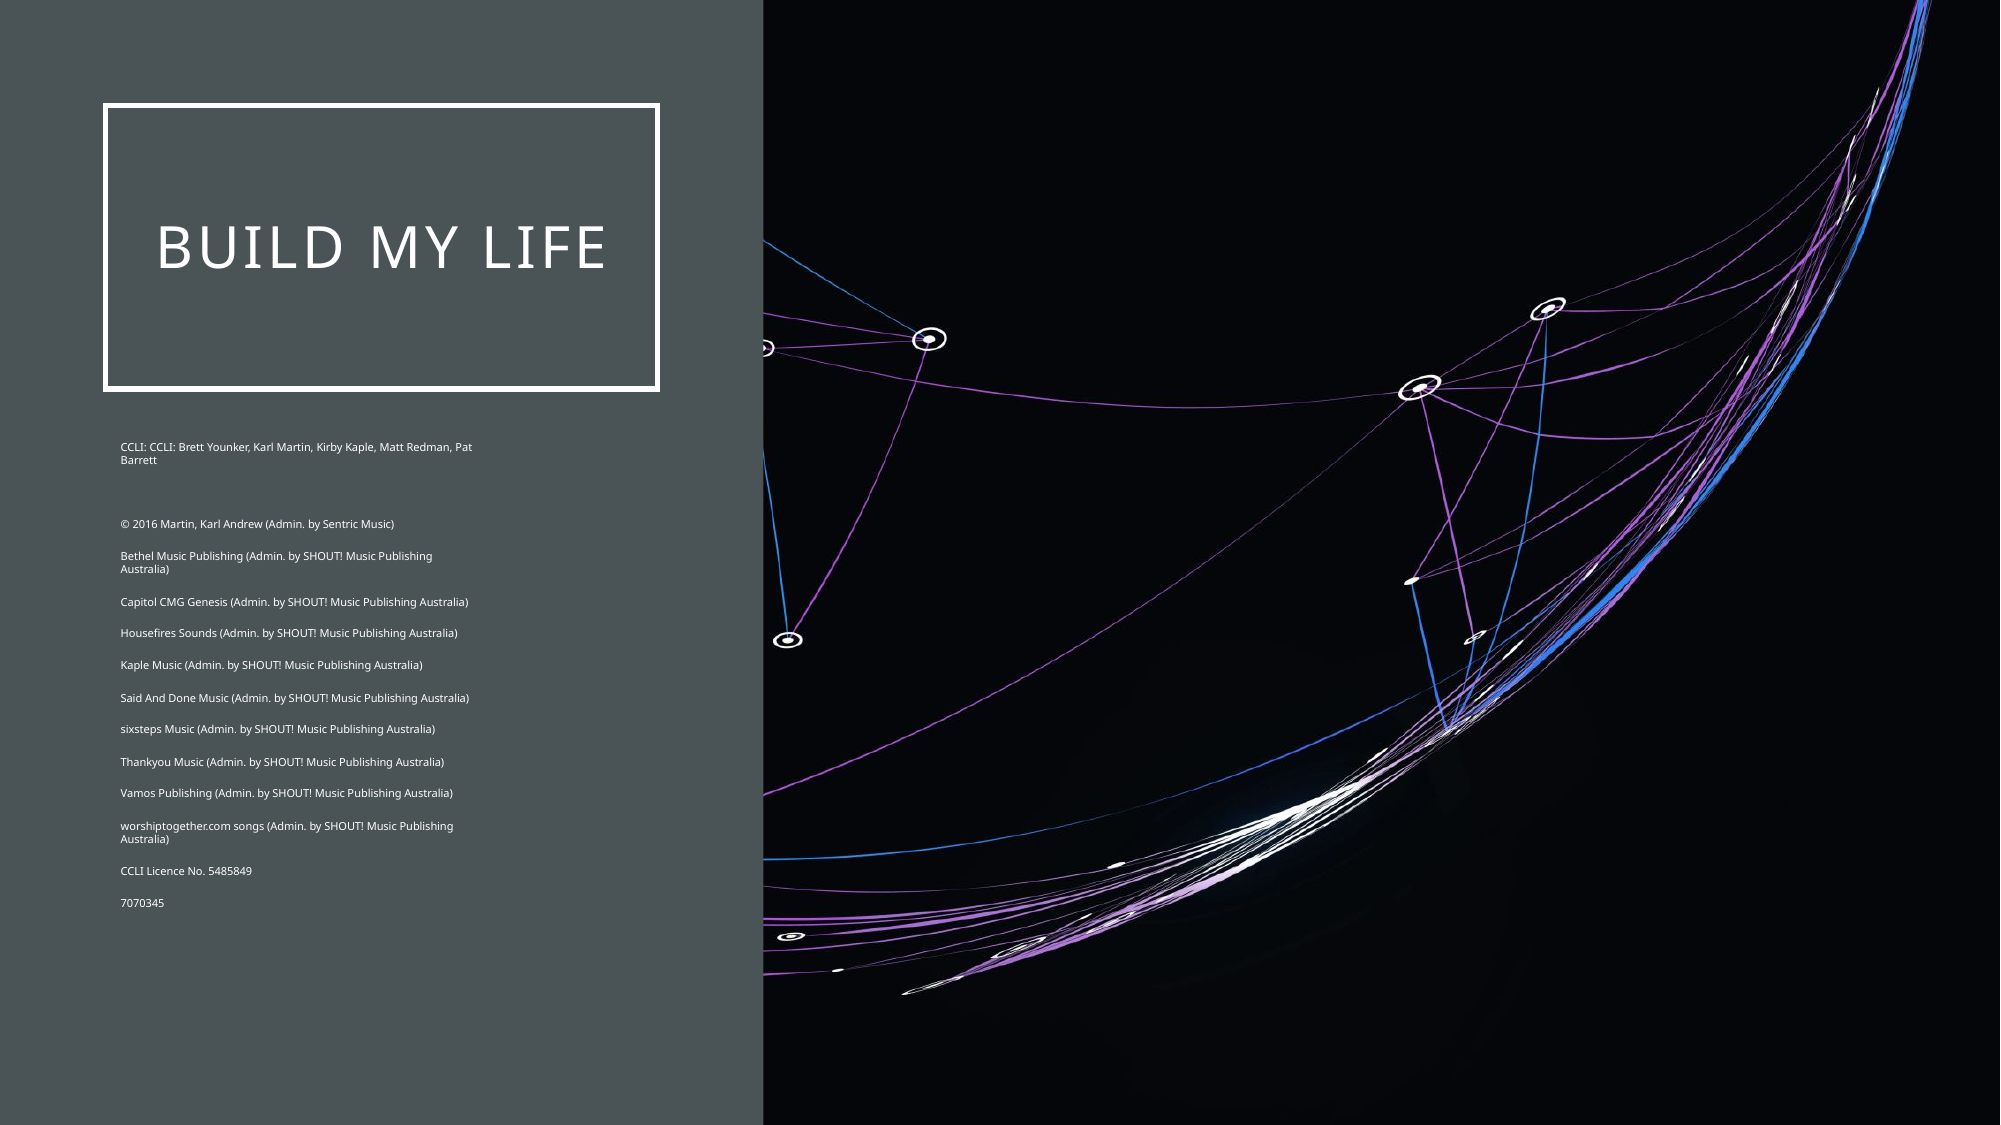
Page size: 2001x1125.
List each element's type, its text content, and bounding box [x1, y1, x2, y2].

list CCLI: CCLI: Brett Younker, Karl Martin, Kirby Kaple, Matt Redman, Pat Barrett © 2016 Martin, Karl Andrew (Admin. by Sentric Music) Bethel Music Publishing (Admin. by SHOUT! Music Publishing Australia) Capitol CMG Genesis (Admin. by SHOUT! Music Publishing Australia) Housefires Sounds (Admin. by SHOUT! Music Publishing Australia) Kaple Music (Admin. by SHOUT! Music Publishing Australia) Said And Done Music (Admin. by SHOUT! Music Publishing Australia) sixsteps Music (Admin. by SHOUT! Music Publishing Australia) Thankyou Music (Admin. by SHOUT! Music Publishing Australia) Vamos Publishing (Admin. by SHOUT! Music Publishing Australia) worshiptogether.com songs (Admin. by SHOUT! Music Publishing Australia) CCLI Licence No. 5485849 7070345 [105, 432, 496, 941]
picture [762, 0, 2000, 1125]
title Build my life [103, 103, 660, 392]
text_box [0, 0, 762, 1125]
